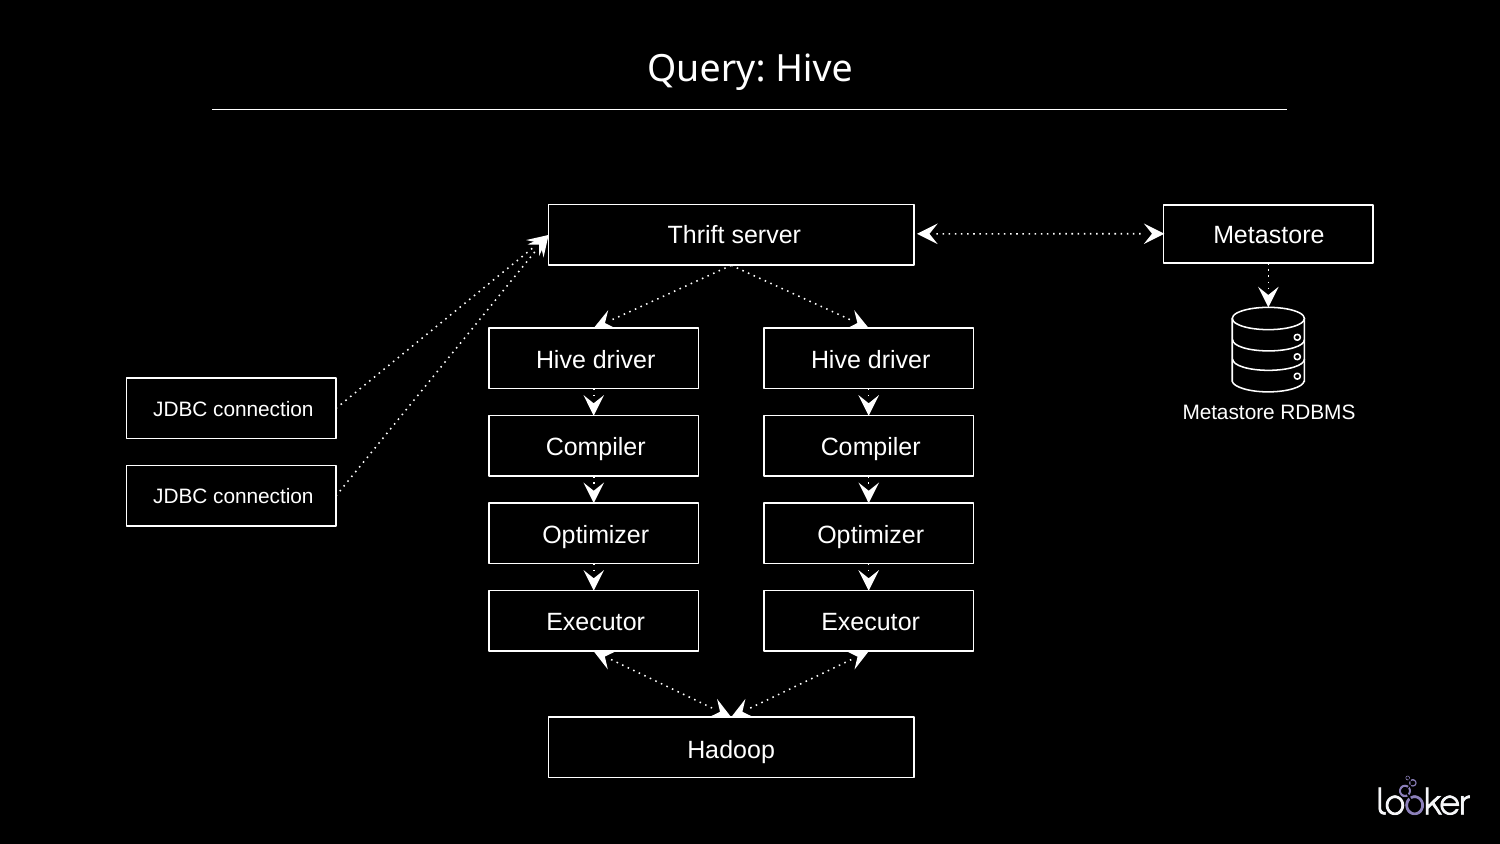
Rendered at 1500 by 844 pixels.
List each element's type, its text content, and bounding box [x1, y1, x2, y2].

text_box JDBC connection [126, 377, 330, 439]
text_box Hive driver [766, 327, 976, 389]
text_box Compiler [766, 415, 976, 476]
text_box Optimizer [766, 502, 976, 564]
text_box Compiler [552, 415, 701, 476]
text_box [593, 265, 728, 329]
text_box Hadoop [548, 717, 914, 781]
text_box Thrift server [551, 204, 918, 263]
text_box Executor [766, 590, 976, 651]
picture [1374, 771, 1474, 819]
text_box Executor [491, 590, 701, 651]
text_box [763, 415, 868, 477]
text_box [730, 265, 869, 329]
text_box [335, 234, 549, 497]
text_box Hive driver [553, 327, 701, 389]
text_box Query: Hive [212, 35, 1288, 97]
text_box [593, 650, 729, 718]
text_box JDBC connection [126, 465, 340, 526]
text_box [1231, 307, 1305, 393]
text_box Metastore RDBMS [1164, 392, 1374, 430]
text_box Optimizer [491, 502, 701, 564]
text_box Metastore [1164, 204, 1374, 263]
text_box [730, 650, 869, 718]
text_box [488, 590, 591, 652]
